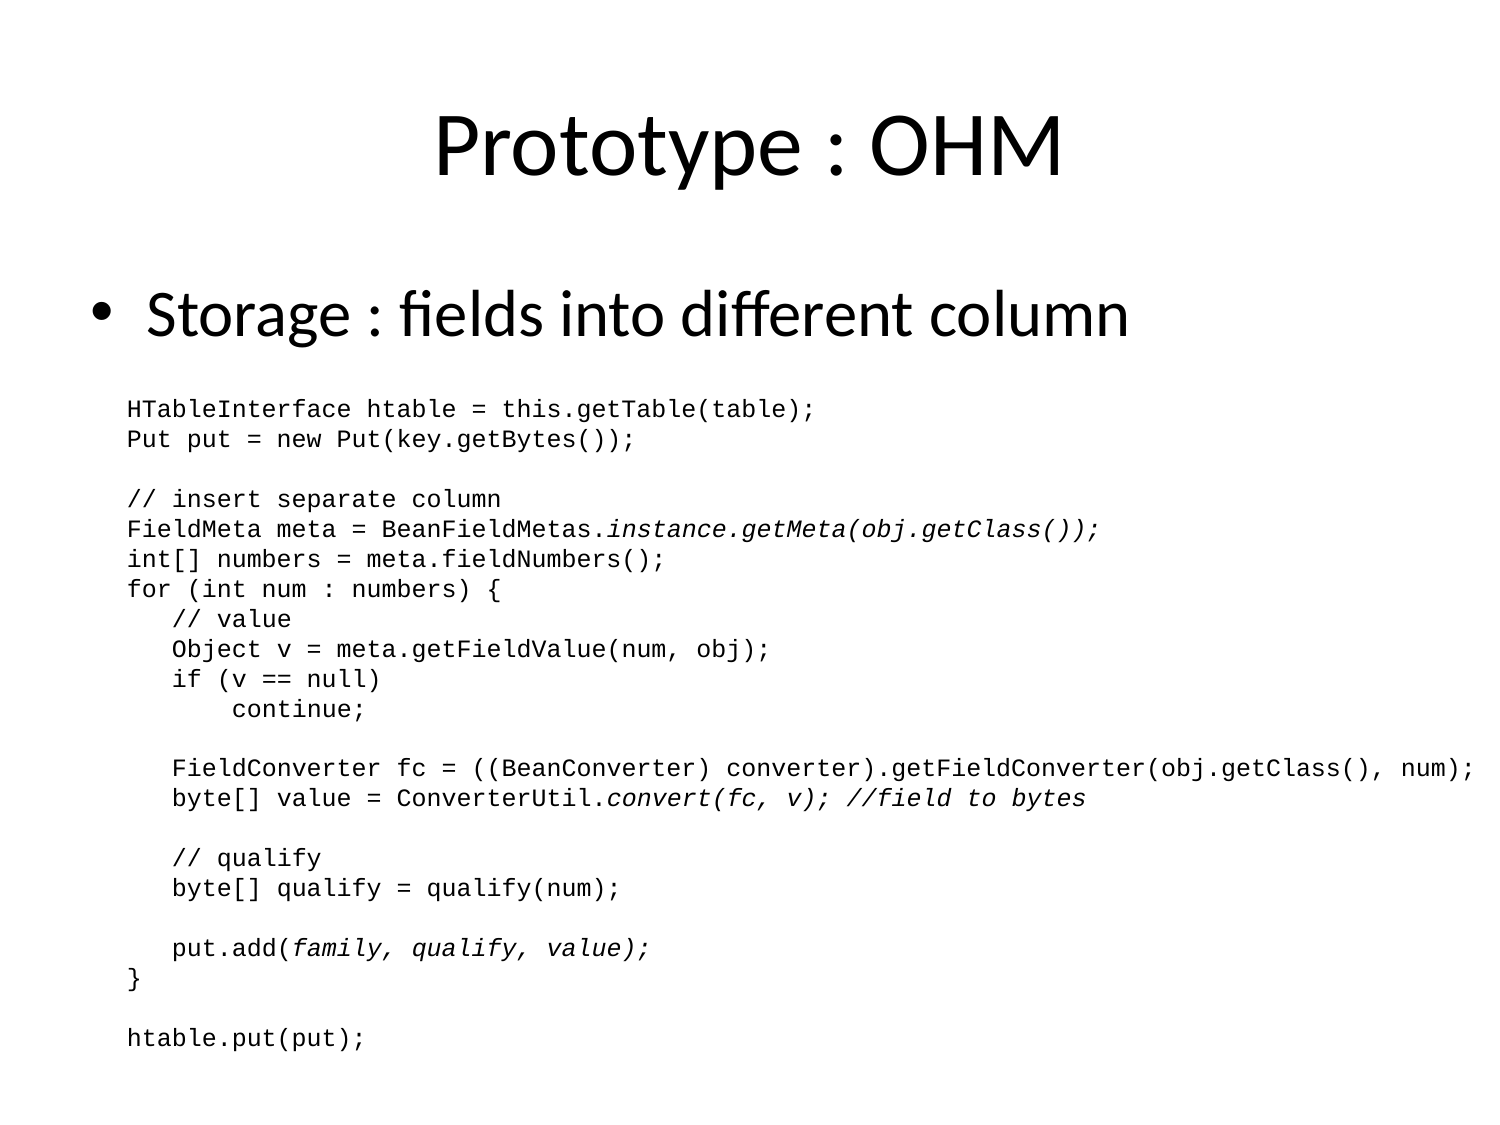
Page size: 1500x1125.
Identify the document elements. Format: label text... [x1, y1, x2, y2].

text_box HTableInterface htable = this.getTable(table); Put put = new Put(key.getBytes()); // insert separate column FieldMeta meta = BeanFieldMetas.instance.getMeta(obj.getClass()); int[] numbers = meta.fieldNumbers(); for (int num : numbers) { // value Object v = meta.getFieldValue(num, obj); if (v == null) continue; FieldConverter fc = ((BeanConverter) converter).getFieldConverter(obj.getClass(), num); byte[] value = ConverterUtil.convert(fc, v); //field to bytes // qualify byte[] qualify = qualify(num); put.add(family, qualify, value); } htable.put(put); [112, 385, 1500, 1059]
list Storage : fields into different column [75, 262, 1425, 1005]
title Prototype : OHM [75, 45, 1425, 233]
